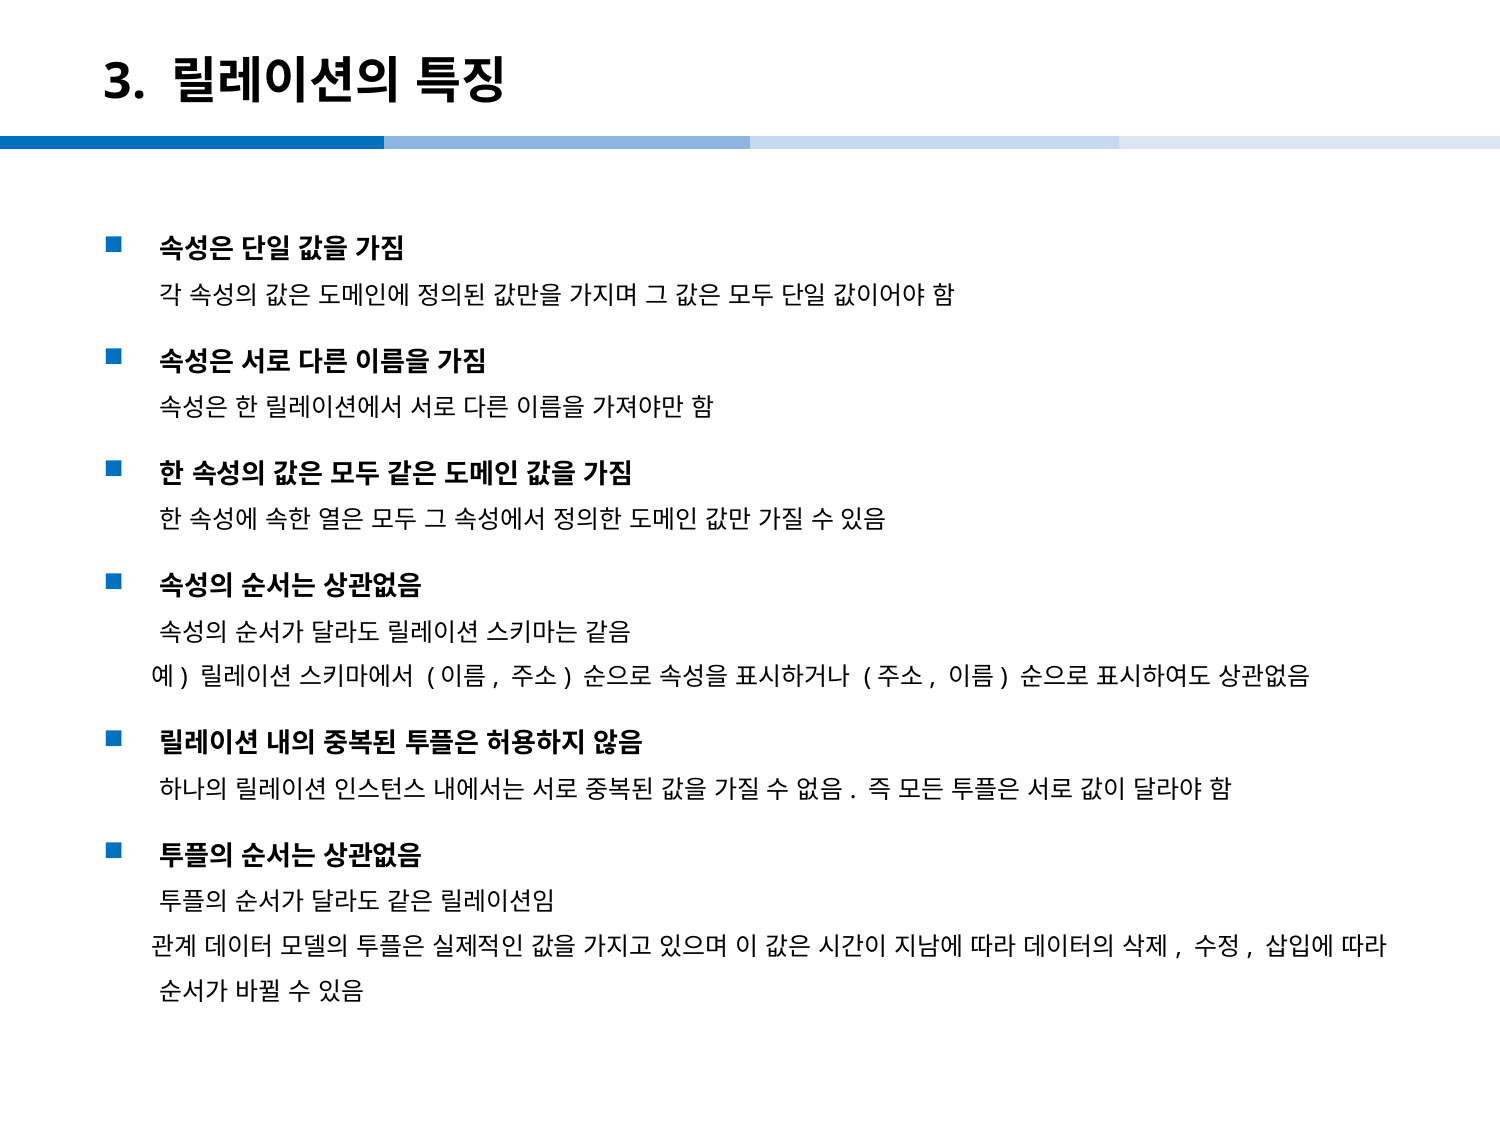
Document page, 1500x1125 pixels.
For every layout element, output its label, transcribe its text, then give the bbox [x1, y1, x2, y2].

list 속성은 단일 값을 가짐 각 속성의 값은 도메인에 정의된 값만을 가지며 그 값은 모두 단일 값이어야 함 속성은 서로 다른 이름을 가짐 속성은 한 릴레이션에서 서로 다른 이름을 가져야만 함 한 속성의 값은 모두 같은 도메인 값을 가짐 한 속성에 속한 열은 모두 그 속성에서 정의한 도메인 값만 가질 수 있음 속성의 순서는 상관없음 속성의 순서가 달라도 릴레이션 스키마는 같음 예) 릴레이션 스키마에서 (이름, 주소) 순으로 속성을 표시하거나 (주소, 이름) 순으로 표시하여도 상관없음 릴레이션 내의 중복된 투플은 허용하지 않음 하나의 릴레이션 인스턴스 내에서는 서로 중복된 값을 가질 수 없음. 즉 모든 투플은 서로 값이 달라야 함 투플의 순서는 상관없음 투플의 순서가 달라도 같은 릴레이션임 관계 데이터 모델의 투플은 실제적인 값을 가지고 있으며 이 값은 시간이 지남에 따라 데이터의 삭제, 수정, 삽입에 따라 순서가 바뀔 수 있음 [88, 207, 1412, 1107]
title 3. 릴레이션의 특징 [88, 32, 1330, 124]
